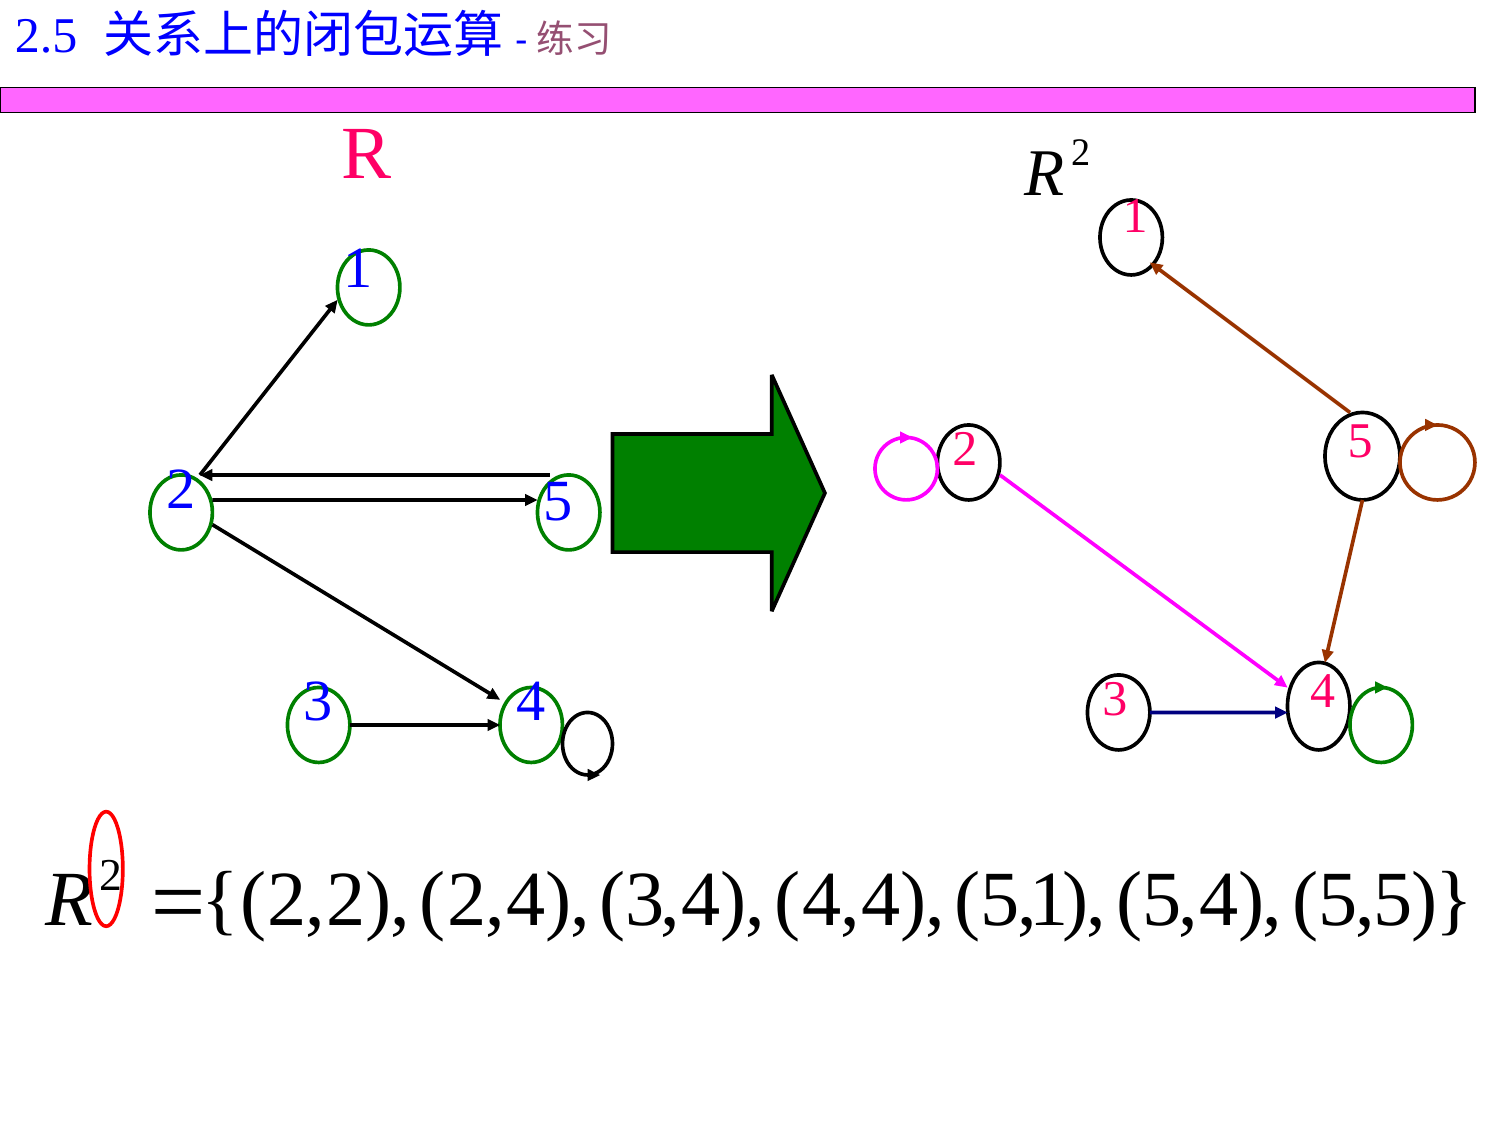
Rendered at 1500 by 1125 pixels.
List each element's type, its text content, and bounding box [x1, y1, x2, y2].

text_box [1099, 213, 1161, 275]
text_box [1149, 706, 1288, 719]
text_box [199, 299, 338, 475]
text_box [212, 493, 538, 507]
text_box [612, 374, 825, 543]
text_box [0, 87, 1475, 113]
text_box [942, 438, 1000, 500]
text_box [248, 547, 500, 700]
text_box [349, 718, 500, 732]
text_box [1321, 547, 1352, 663]
text_box [1324, 424, 1400, 500]
text_box 3 [288, 654, 348, 740]
text_box [547, 482, 600, 543]
text_box [1149, 262, 1351, 413]
text_box [1374, 681, 1388, 694]
text_box [502, 740, 560, 763]
text_box [199, 468, 550, 482]
text_box [900, 431, 913, 444]
text_box 4 [501, 654, 561, 740]
text_box [562, 712, 613, 775]
text_box [152, 528, 210, 543]
text_box [290, 740, 348, 763]
text_box [1399, 424, 1475, 500]
text_box 1 [328, 221, 388, 307]
text_box [1287, 677, 1347, 750]
text_box 3 [1087, 657, 1143, 733]
text_box [874, 438, 938, 500]
text_box [587, 768, 601, 782]
text_box 5 [528, 454, 588, 540]
text_box [1349, 688, 1413, 763]
text_box [91, 811, 121, 840]
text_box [1012, 122, 1100, 207]
text_box [1097, 547, 1288, 688]
text_box [612, 547, 801, 612]
text_box 2.5 关系上的闭包运算-练习 [0, 0, 700, 71]
text_box 5 [1332, 399, 1388, 476]
text_box 2 [937, 407, 993, 483]
text_box [1092, 688, 1150, 750]
text_box R [326, 95, 407, 202]
text_box 1 [1107, 174, 1163, 251]
text_box 4 [1295, 649, 1350, 726]
text_box [342, 257, 400, 325]
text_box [31, 840, 1482, 958]
text_box 2 [151, 442, 211, 528]
text_box [1425, 418, 1438, 432]
